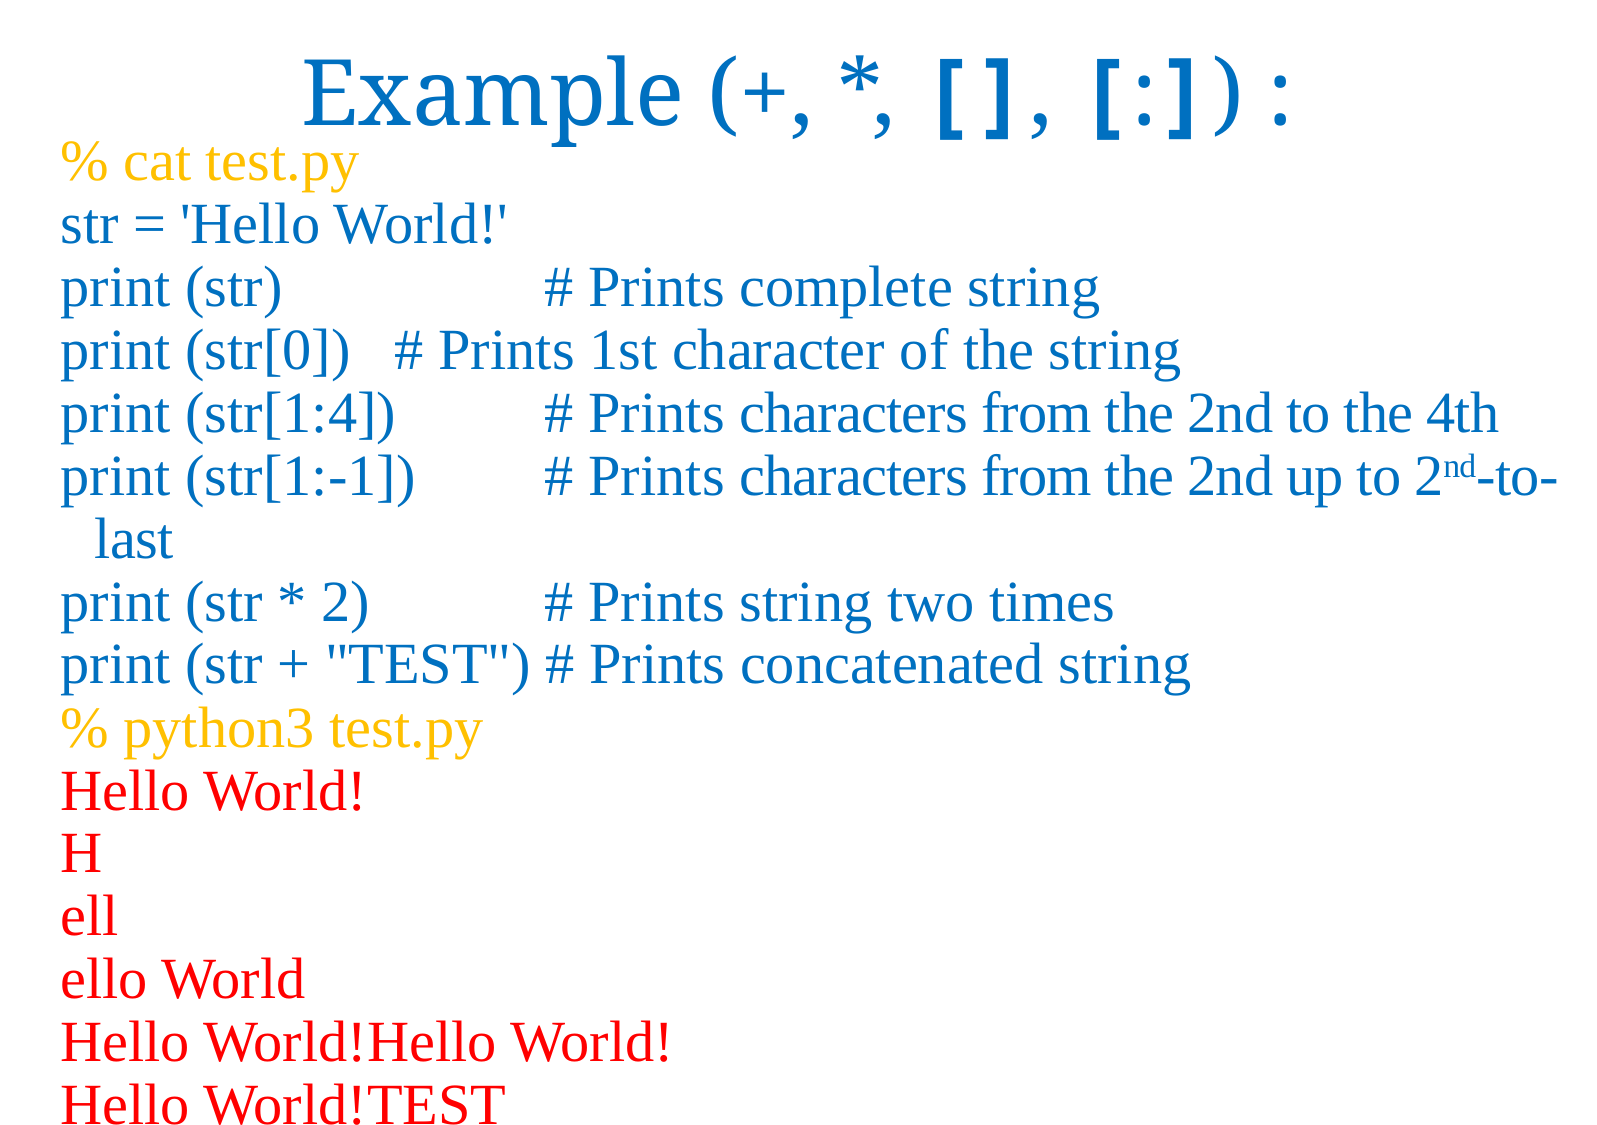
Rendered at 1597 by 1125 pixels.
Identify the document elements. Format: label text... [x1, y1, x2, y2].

list % cat test.py str = 'Hello World!' print (str) # Prints complete string print (str[0]) # Prints 1st character of the string print (str[1:4]) # Prints characters from the 2nd to the 4th print (str[1:-1]) # Prints characters from the 2nd up to 2nd-to-last print (str * 2) # Prints string two times print (str + "TEST") # Prints concatenated string % python3 test.py Hello World! H ell ello World Hello World!Hello World! Hello World!TEST % [45, 122, 1589, 1125]
title Example (+, *, [], [:]) : [0, 0, 1597, 191]
